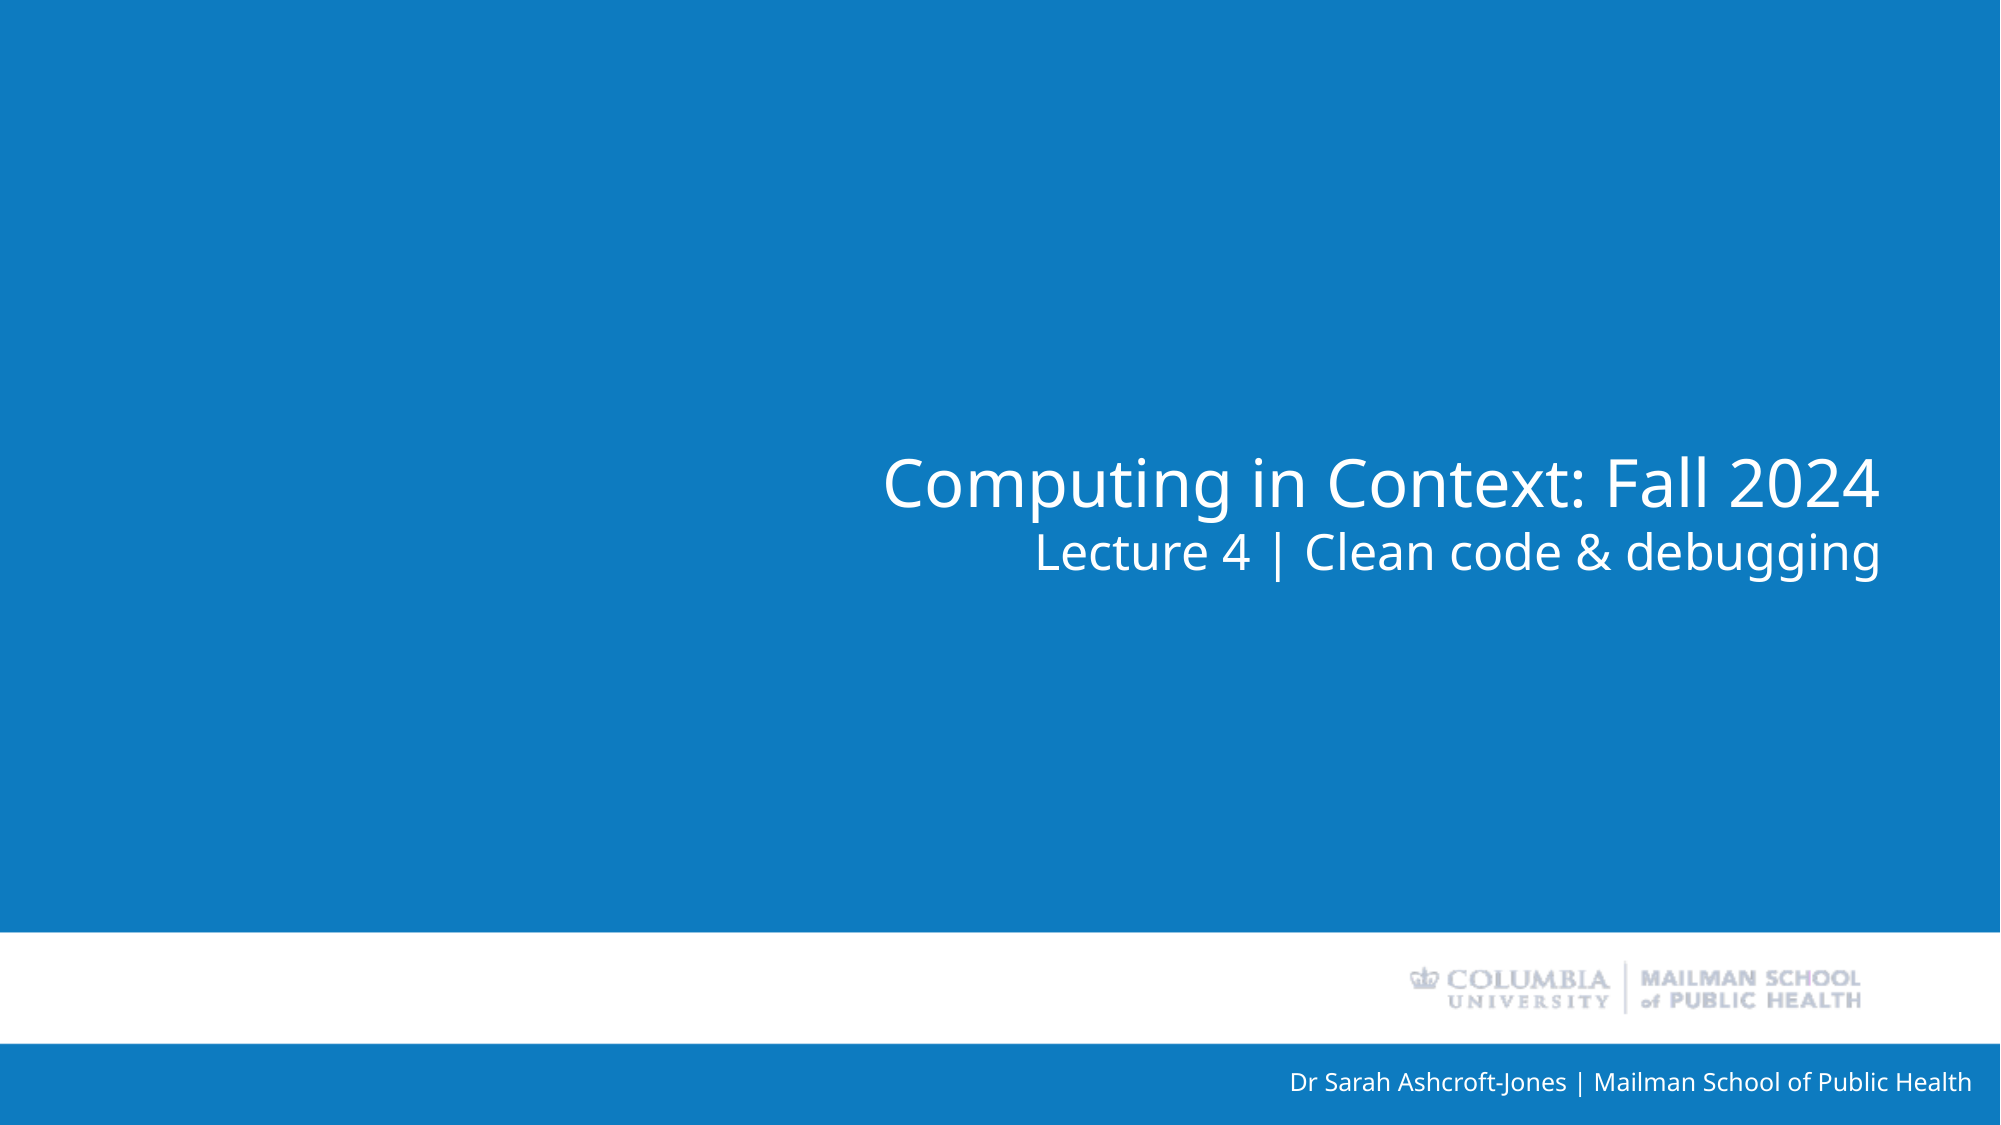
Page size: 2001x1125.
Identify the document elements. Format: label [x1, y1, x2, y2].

text_box [0, 0, 2000, 1125]
